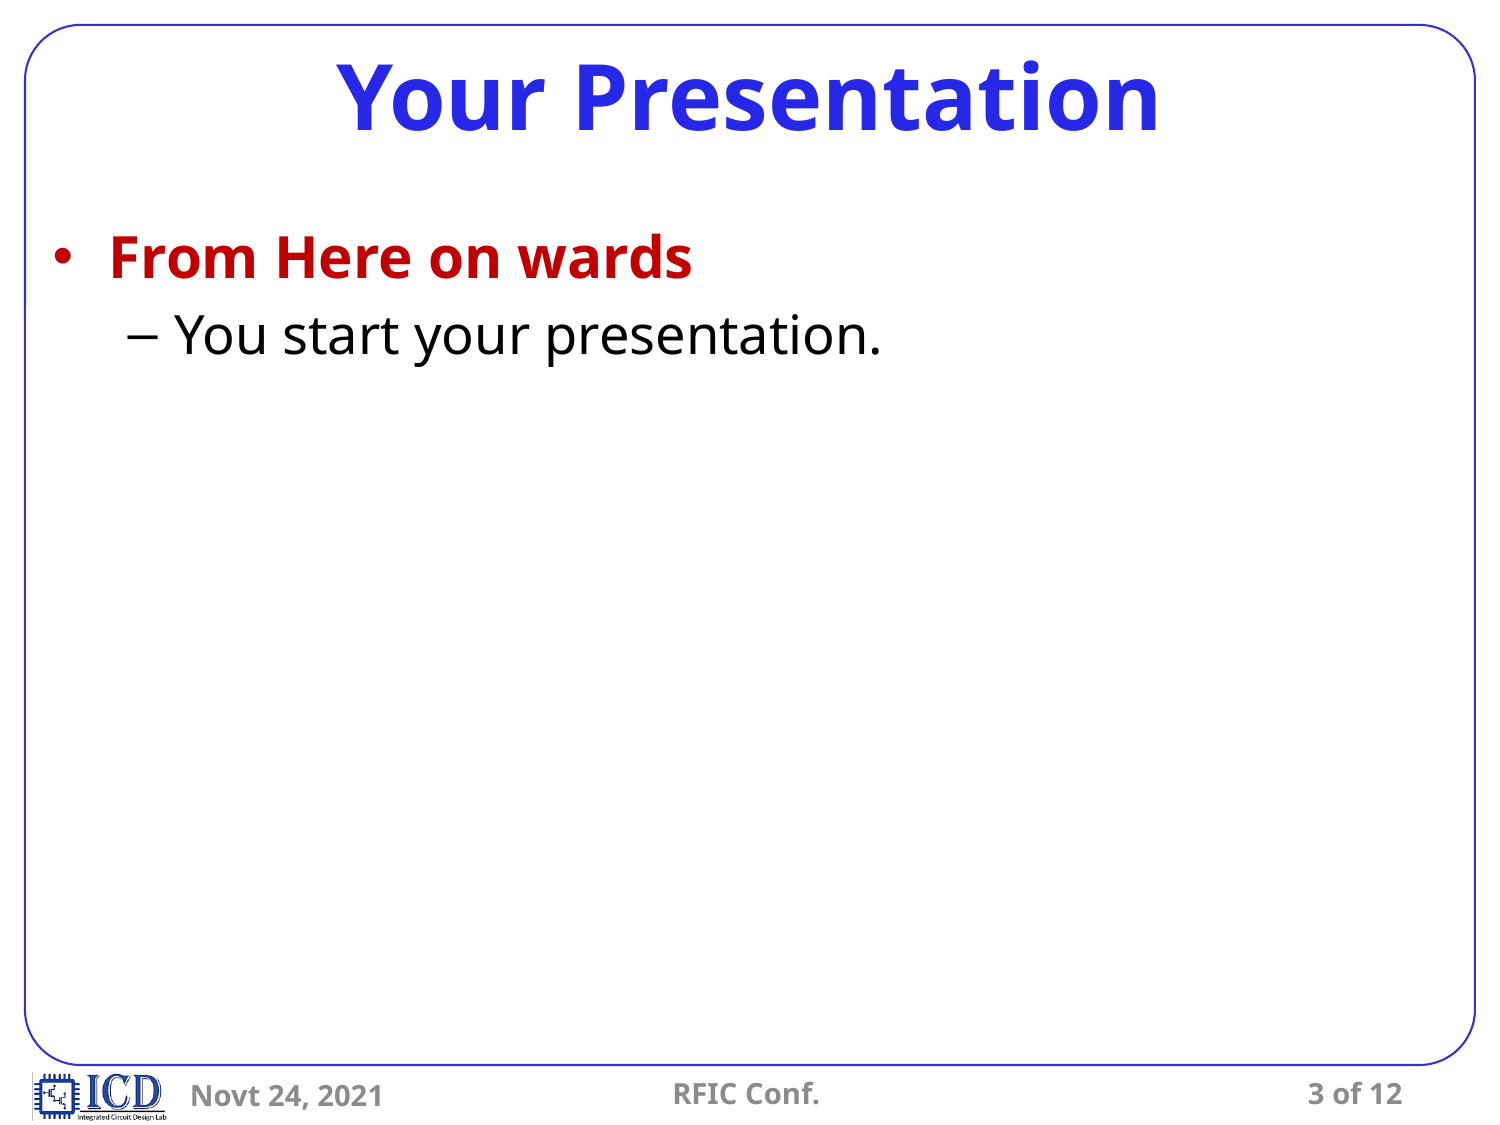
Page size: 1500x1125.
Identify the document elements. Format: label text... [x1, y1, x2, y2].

list From Here on wards You start your presentation. [37, 212, 1463, 1038]
slide_number 3 of 12 [1074, 1065, 1425, 1125]
picture [24, 1067, 174, 1125]
footer RFIC Conf. [512, 1065, 988, 1125]
slide_number Novt 24, 2021 [174, 1065, 425, 1125]
title Your Presentation [24, 0, 1475, 188]
